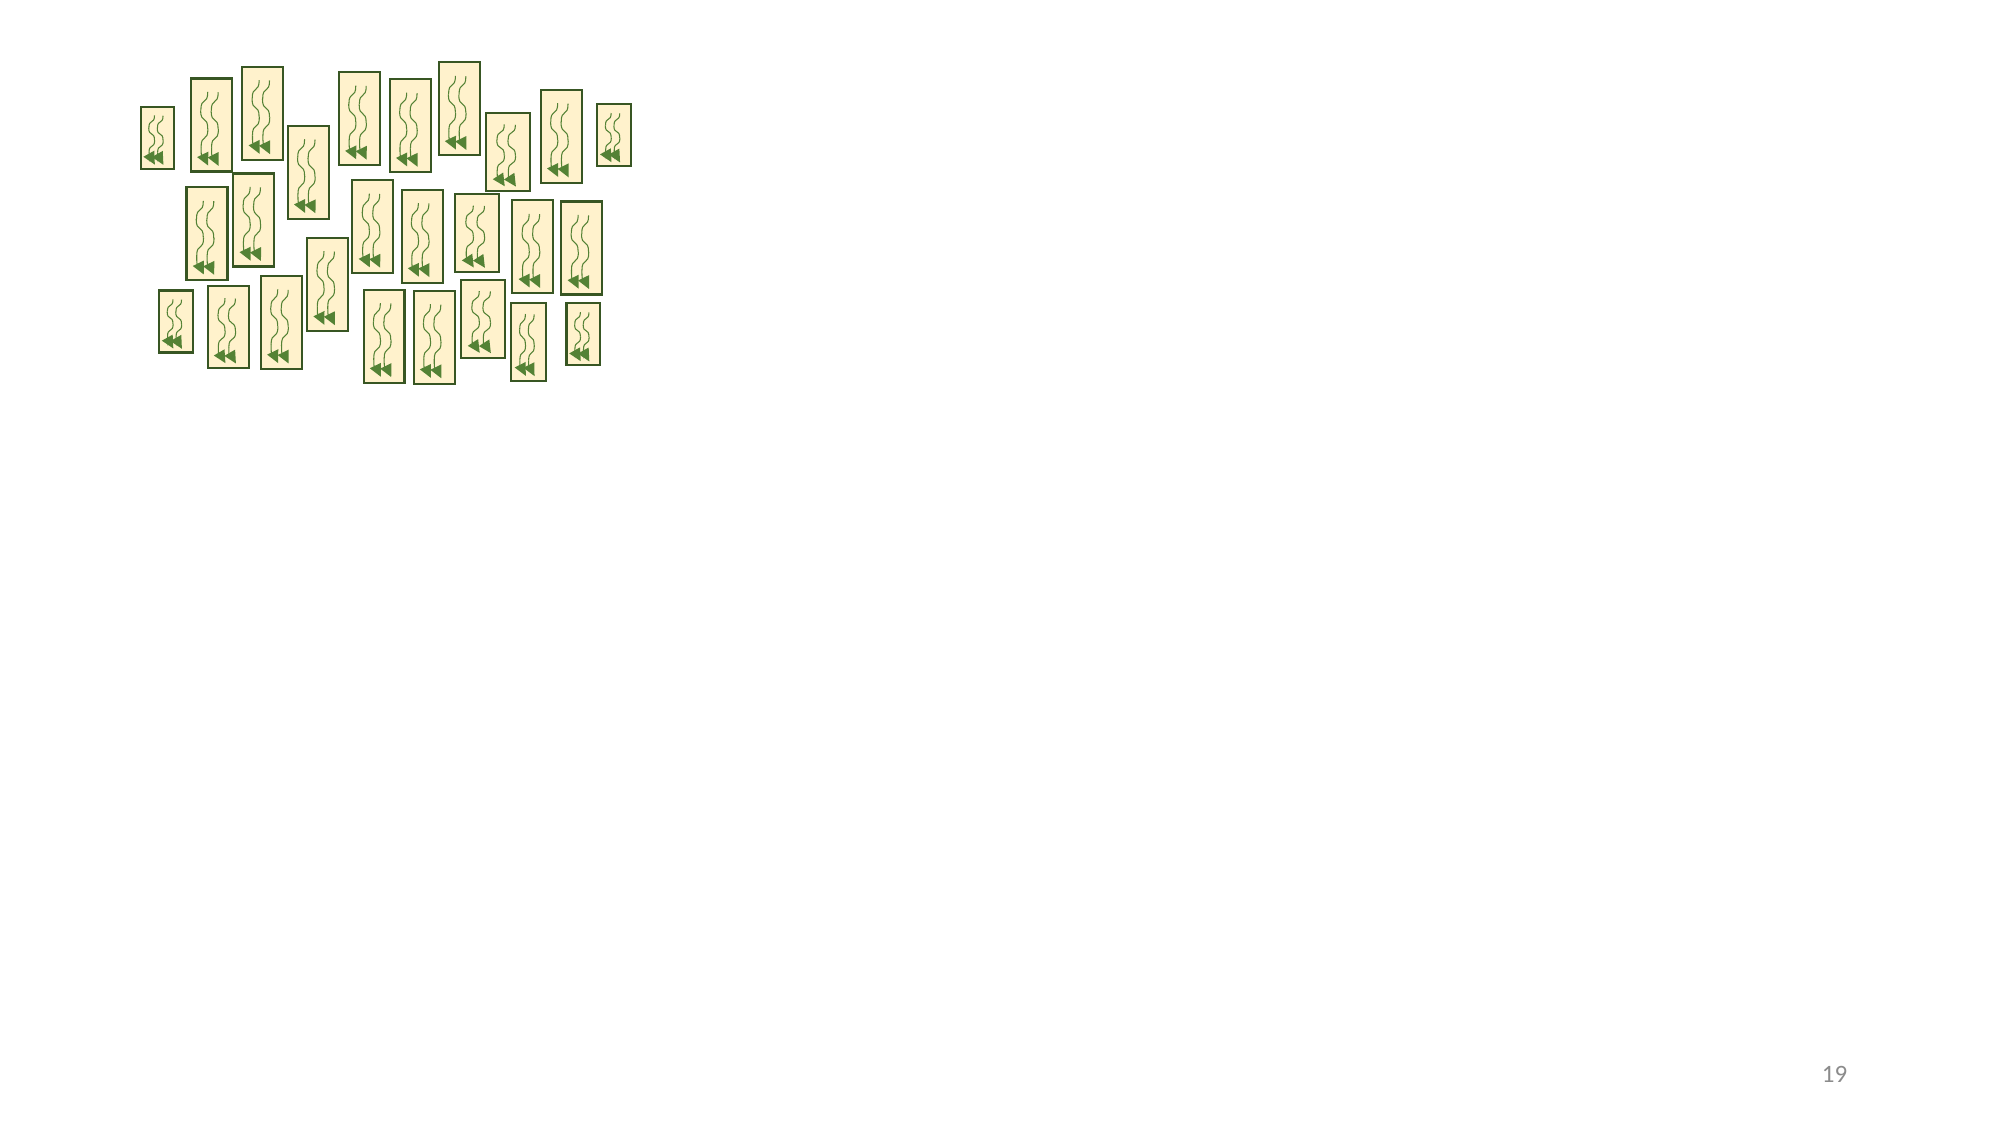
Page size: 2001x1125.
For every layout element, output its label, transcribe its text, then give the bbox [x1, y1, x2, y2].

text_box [140, 62, 631, 384]
slide_number 18 [1412, 1042, 1863, 1103]
